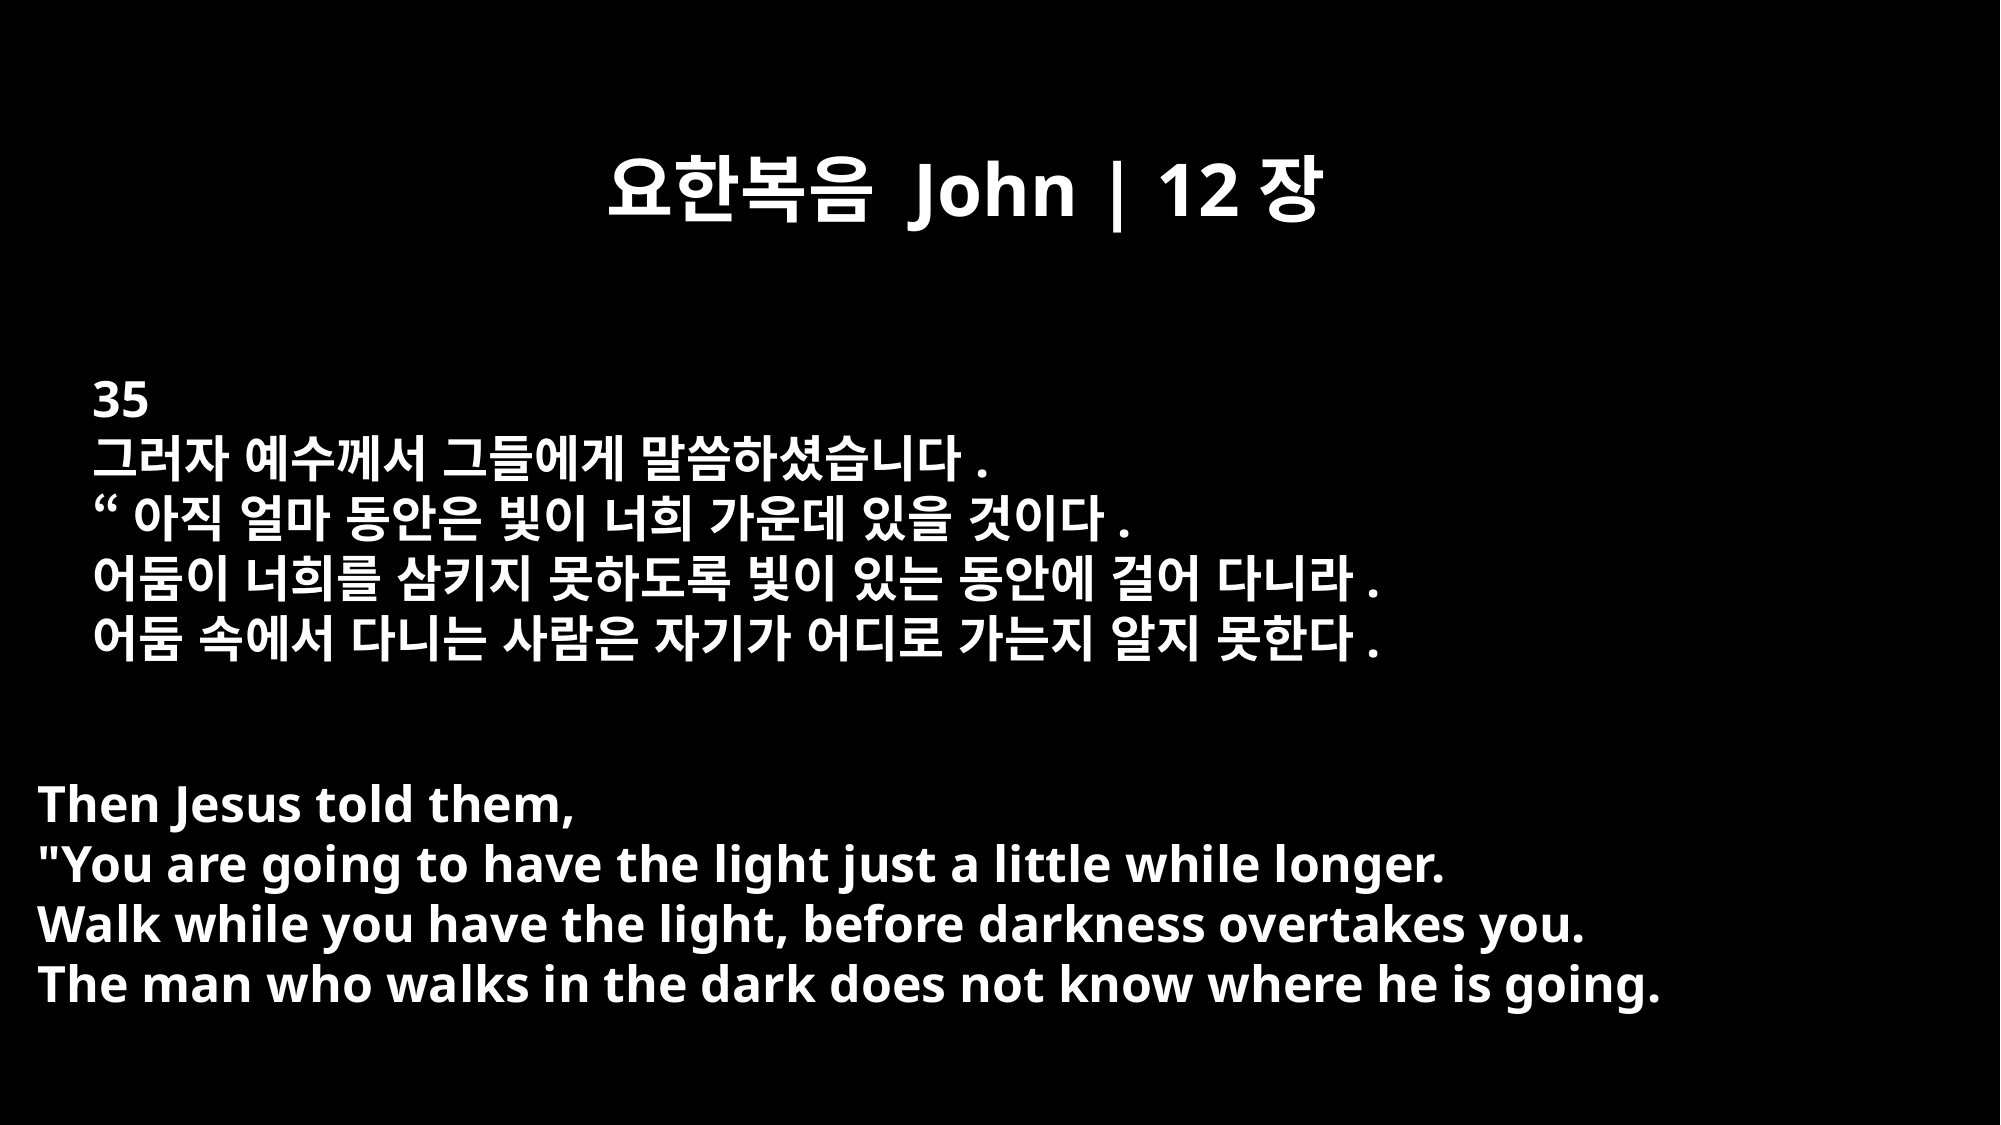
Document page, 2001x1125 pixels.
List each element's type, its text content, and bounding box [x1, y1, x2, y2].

text_box 35 그러자 예수께서 그들에게 말씀하셨습니다. “아직 얼마 동안은 빛이 너희 가운데 있을 것이다. 어둠이 너희를 삼키지 못하도록 빛이 있는 동안에 걸어 다니라. 어둠 속에서 다니는 사람은 자기가 어디로 가는지 알지 못한다. [78, 359, 1397, 675]
text_box 요한복음 John | 12장 [591, 136, 1341, 239]
text_box Then Jesus told them, "You are going to have the light just a little while longer. Walk while you have the light, before darkness overtakes you. The man who walks in the dark does not know where he is going. [22, 764, 1677, 1020]
